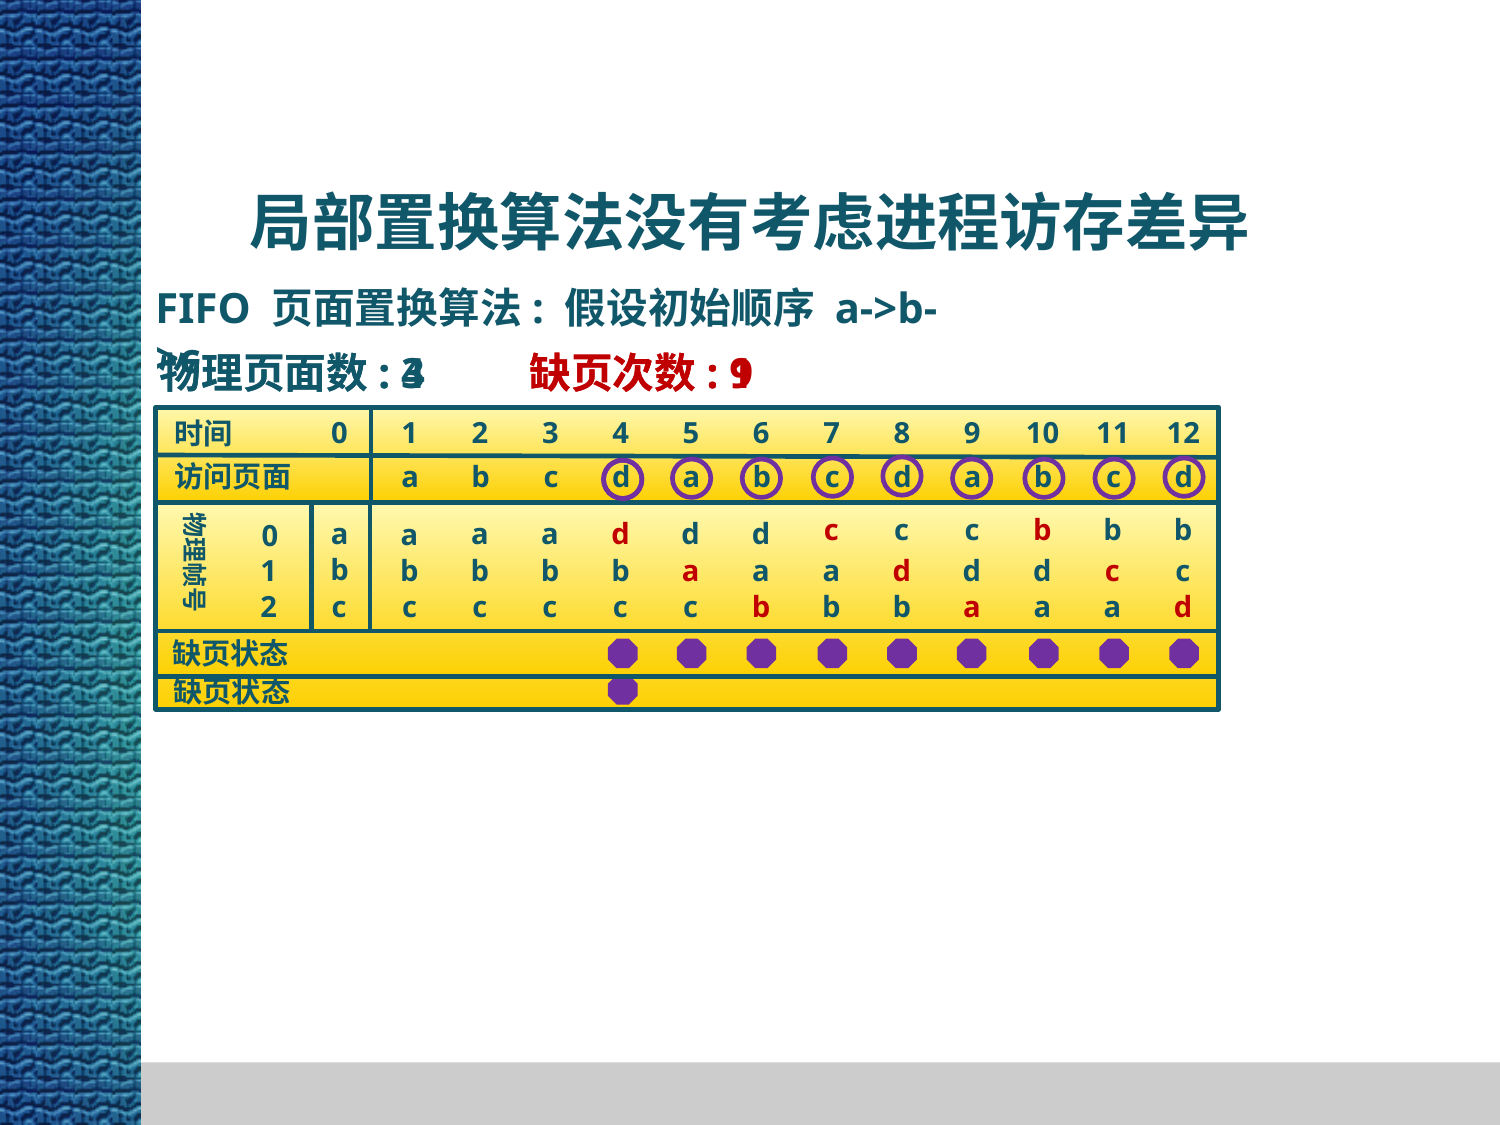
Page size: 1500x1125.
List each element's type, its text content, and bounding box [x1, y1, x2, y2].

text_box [155, 685, 1219, 717]
picture [0, 0, 141, 175]
picture [0, 266, 141, 1125]
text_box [155, 406, 1220, 457]
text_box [155, 456, 1219, 679]
text_box 缺页次数: 1 [514, 339, 885, 404]
text_box FIFO 页面置换算法: 假设初始顺序 a->b->c [140, 274, 993, 389]
text_box 物理页面数: 4 [144, 339, 514, 404]
text_box 局部置换算法没有考虑进程访存差异 [0, 175, 1500, 266]
